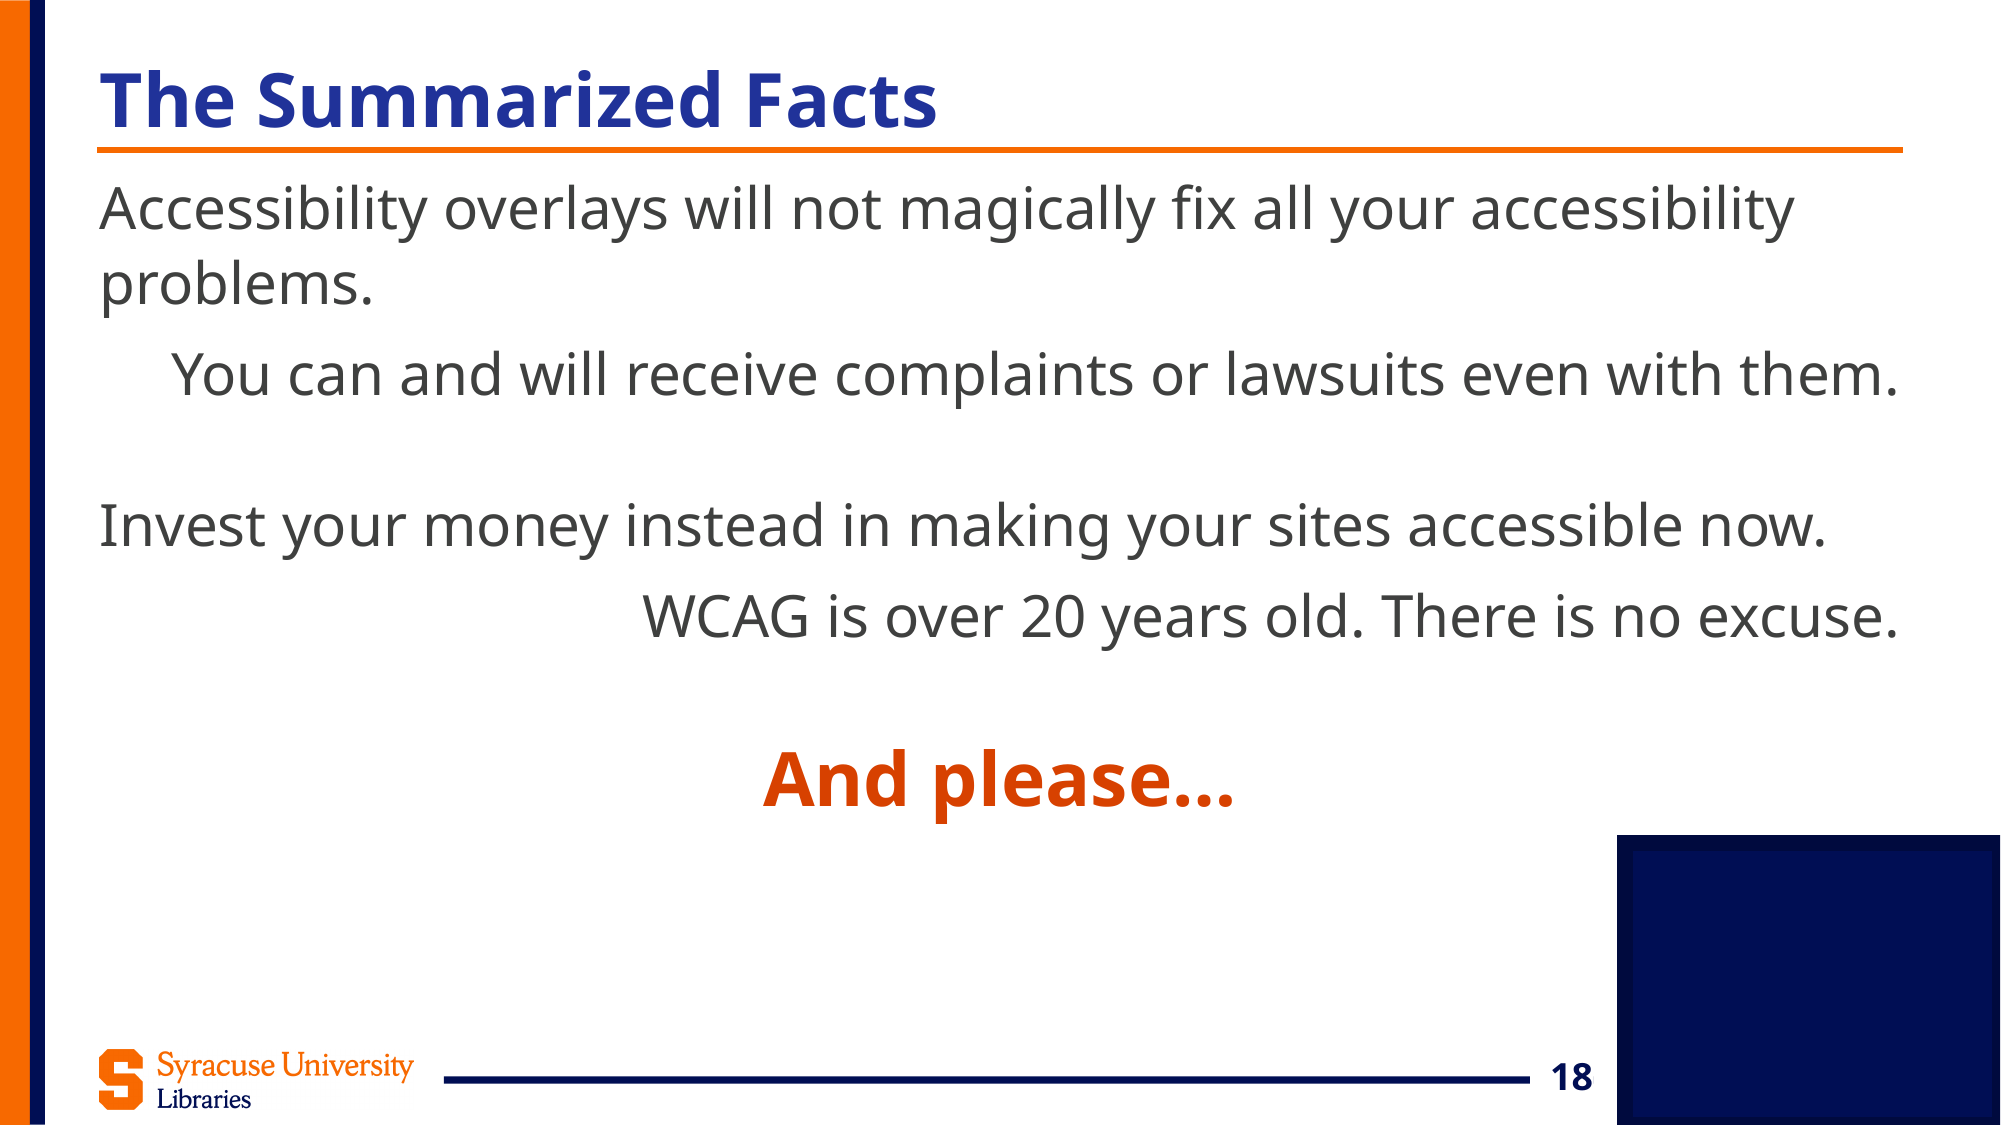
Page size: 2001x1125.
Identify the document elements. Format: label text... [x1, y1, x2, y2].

title The Summarized Facts [99, 45, 1900, 150]
slide_number 18 [1530, 1045, 1594, 1107]
picture [99, 1049, 414, 1110]
list Accessibility overlays will not magically fix all your accessibility problems. You can and will receive complaints or lawsuits even with them. Invest your money instead in making your sites accessible now. WCAG is over 20 years old. There is no excuse. And please… [99, 157, 1900, 938]
